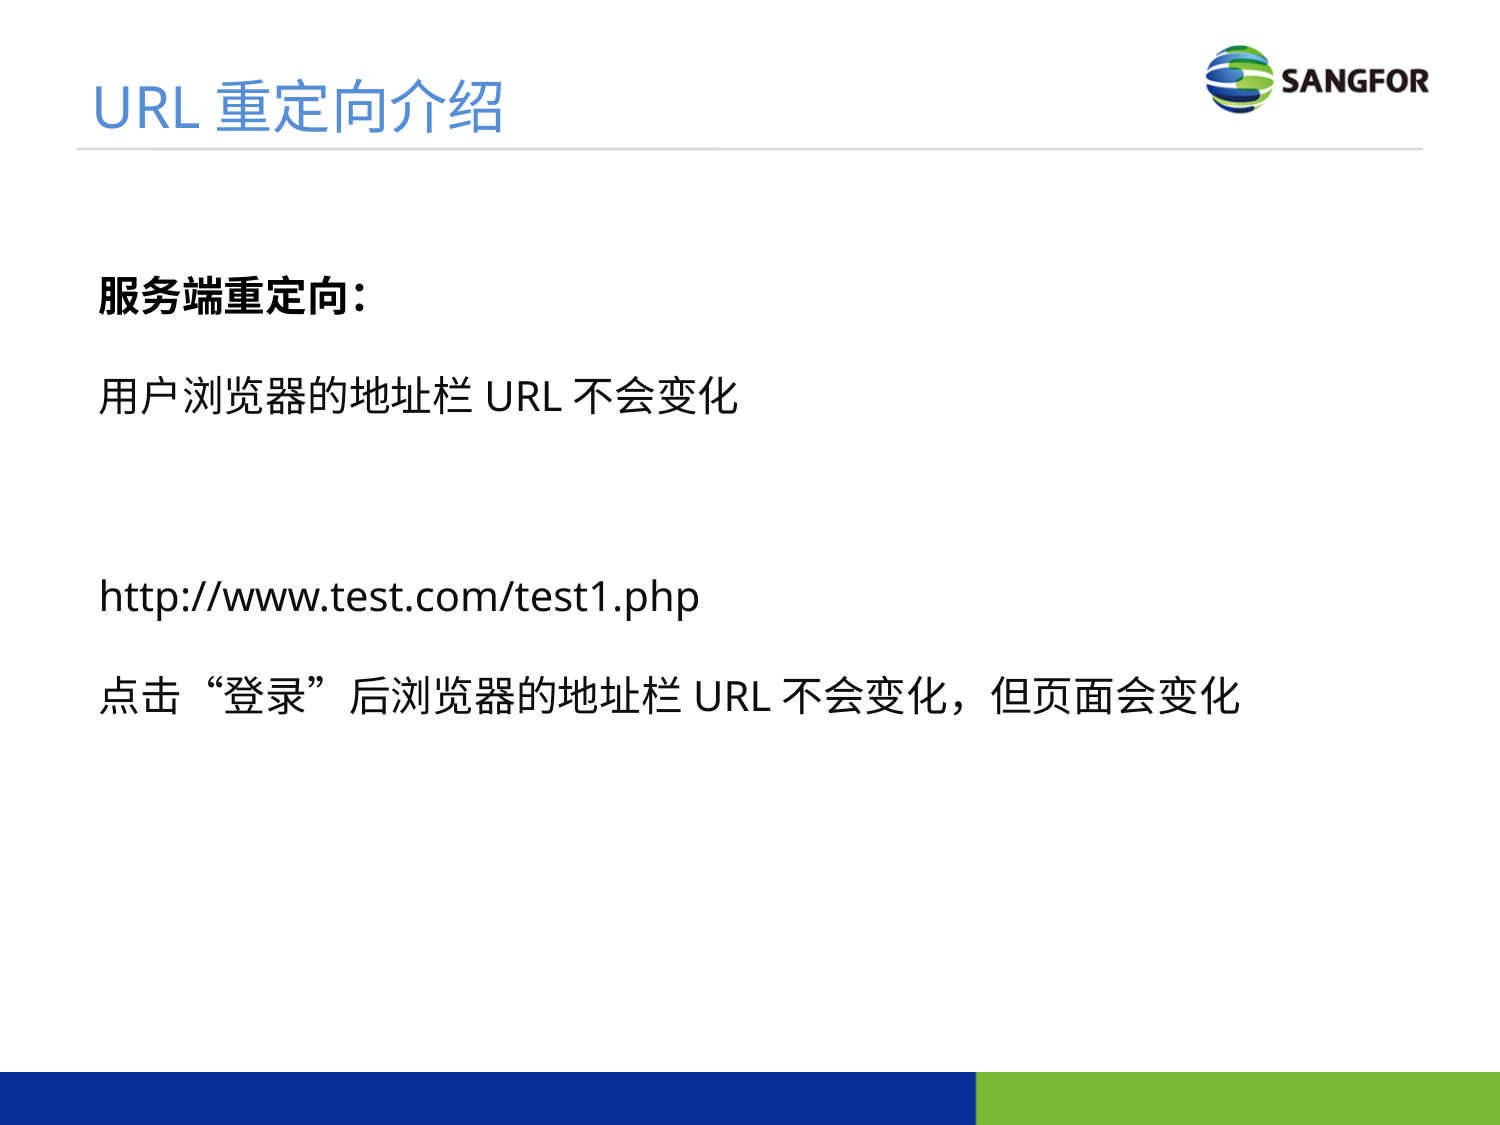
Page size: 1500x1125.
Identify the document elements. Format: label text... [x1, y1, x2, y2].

picture [0, 1069, 1500, 1125]
picture [1198, 42, 1437, 119]
text_box 服务端重定向： 用户浏览器的地址栏URL不会变化 http://www.test.com/test1.php 点击“登录”后浏览器的地址栏URL不会变化，但页面会变化 [83, 167, 1417, 728]
text_box URL重定向介绍 [76, 63, 1172, 148]
